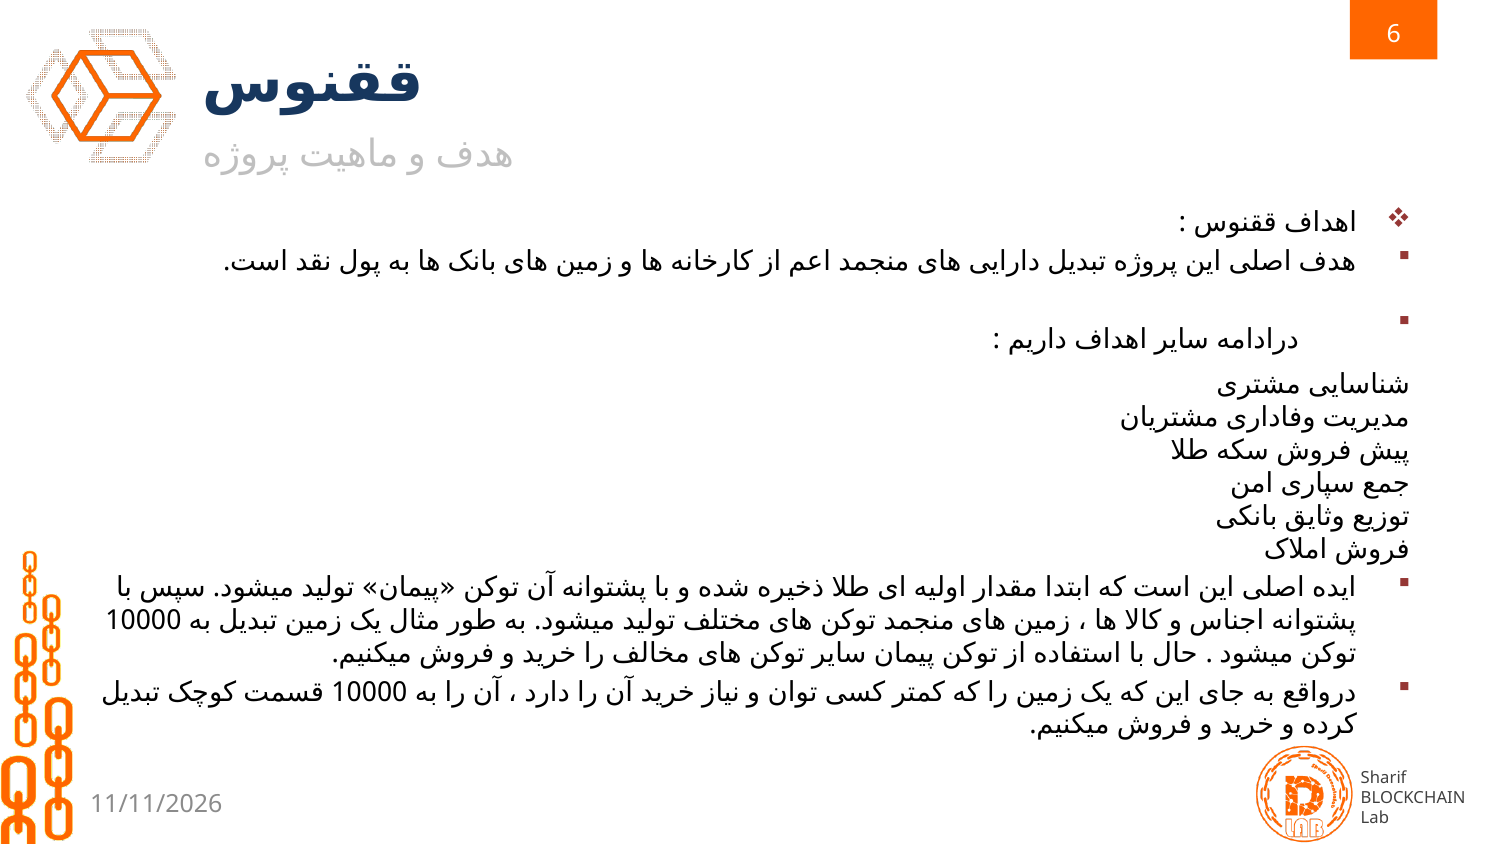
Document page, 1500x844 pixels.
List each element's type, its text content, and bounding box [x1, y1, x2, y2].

title ققنوس [187, 33, 1325, 121]
list هدف و ماهیت پروژه [187, 121, 1325, 185]
list اهداف ققنوس : هدف اصلی این پروژه تبدیل دارایی های منجمد اعم از کارخانه ها و زمین های بانک ها به پول نقد است. درادامه سایر اهداف داریم : شناسایی مشتری مدیریت وفاداری مشتریان پیش فروش سکه طلا جمع سپاری امن توزیع وثایق بانکی فروش املاک ایده اصلی این است که ابتدا مقدار اولیه ای طلا ذخیره شده و با پشتوانه آن توکن «پیمان» تولید میشود. سپس با پشتوانه اجناس و کالا ها ، زمین های منجمد توکن های مختلف تولید میشود. به طور مثال یک زمین تبدیل به 10000 توکن میشود . حال با استفاده از توکن پیمان سایر توکن های مخالف را خرید و فروش میکنیم. درواقع به جای این که یک زمین را که کمتر کسی توان و نیاز خرید آن را دارد ، آن را به 10000 قسمت کوچک تبدیل کرده و خرید و فروش میکنیم. [75, 196, 1425, 754]
picture [16, 0, 184, 190]
picture [0, 549, 75, 844]
slide_number 6 [1350, 9, 1438, 60]
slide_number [75, 782, 425, 827]
picture [1254, 754, 1354, 843]
